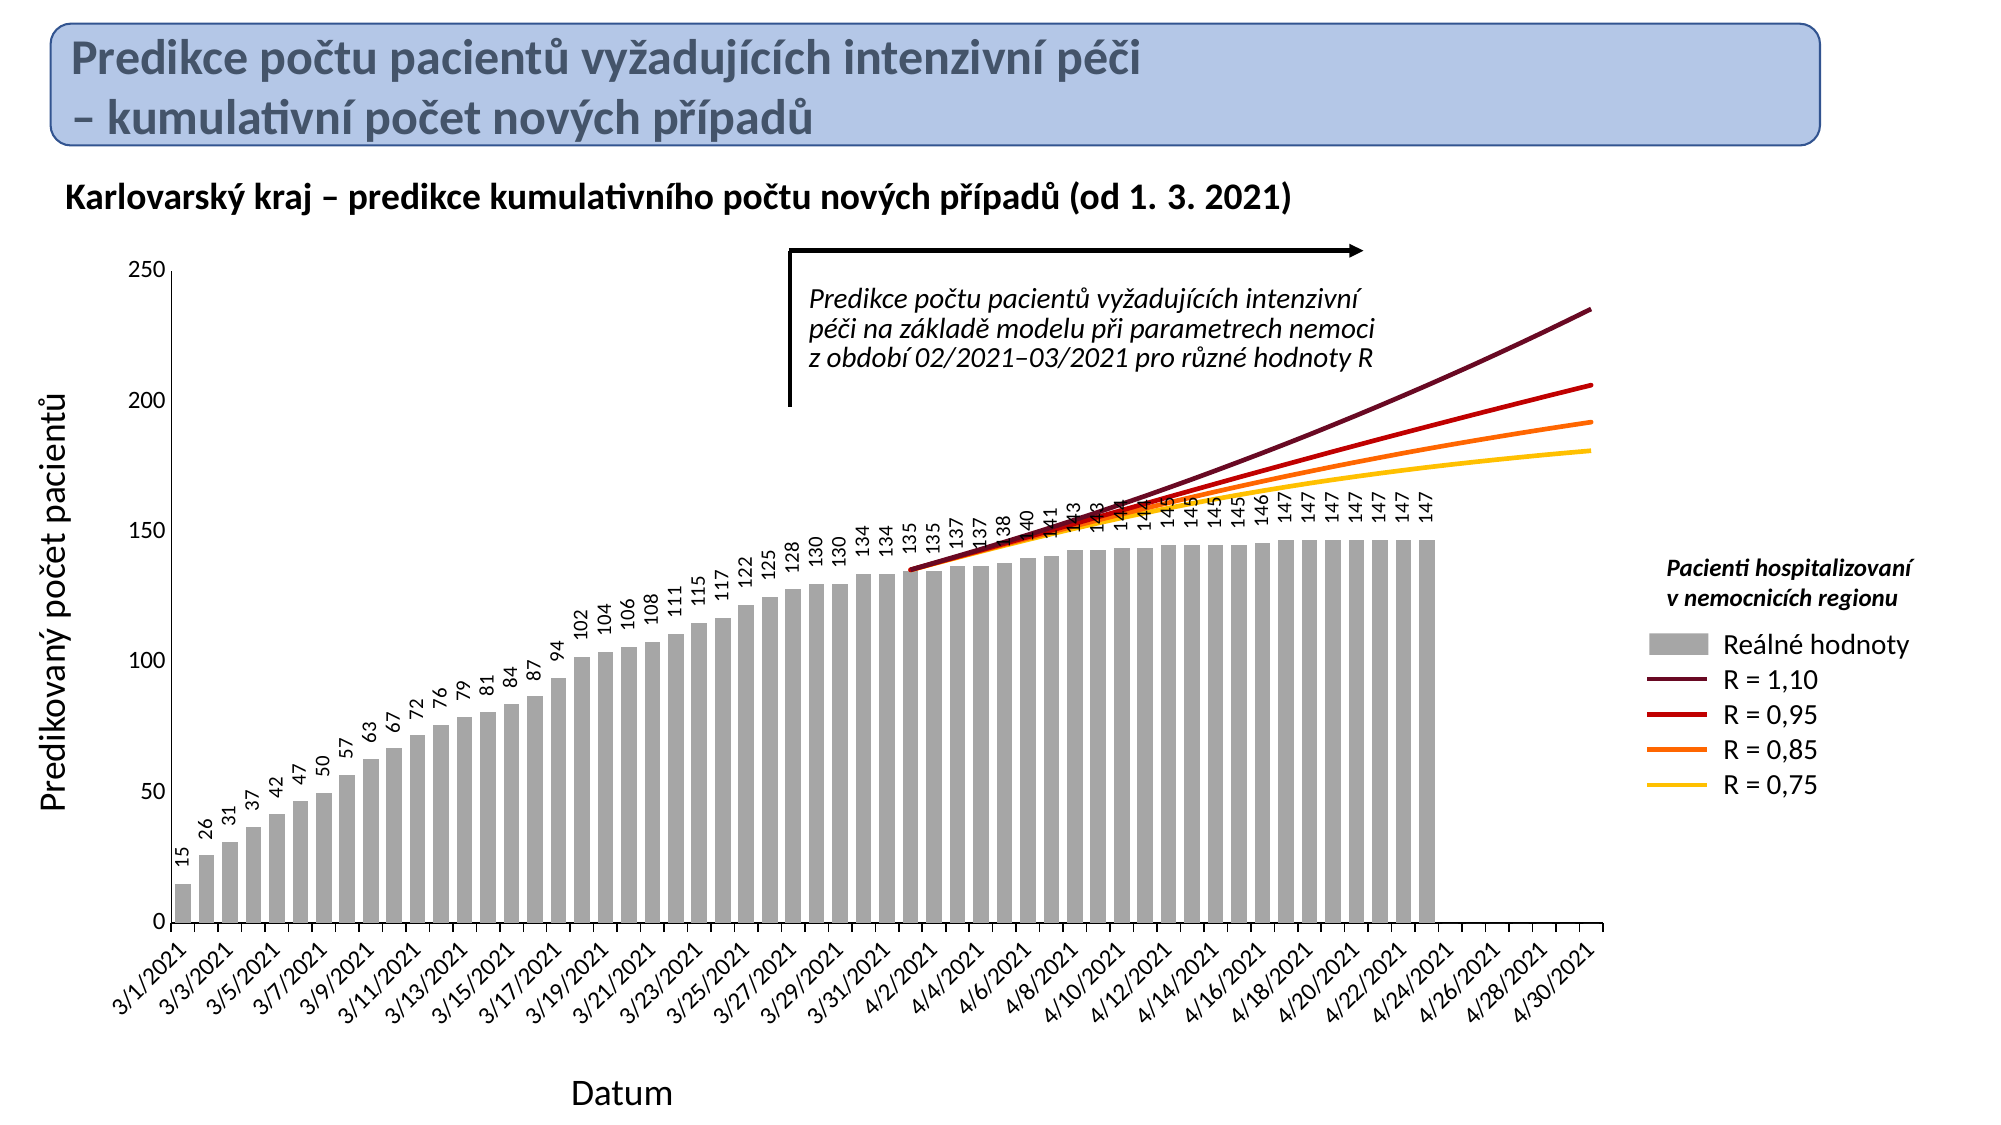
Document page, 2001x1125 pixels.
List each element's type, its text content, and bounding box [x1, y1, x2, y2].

chart [63, 245, 2000, 1067]
text_box Datum [556, 1067, 689, 1121]
text_box Predikovaný počet pacientů [19, 377, 63, 828]
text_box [788, 250, 1364, 407]
text_box Karlovarský kraj – predikce kumulativního počtu nových případů (od 1. 3. 2021) [50, 164, 1642, 225]
text_box Predikce počtu pacientů vyžadujících intenzivní péči – kumulativní počet nových případů [49, 22, 1822, 147]
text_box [1647, 618, 1960, 810]
